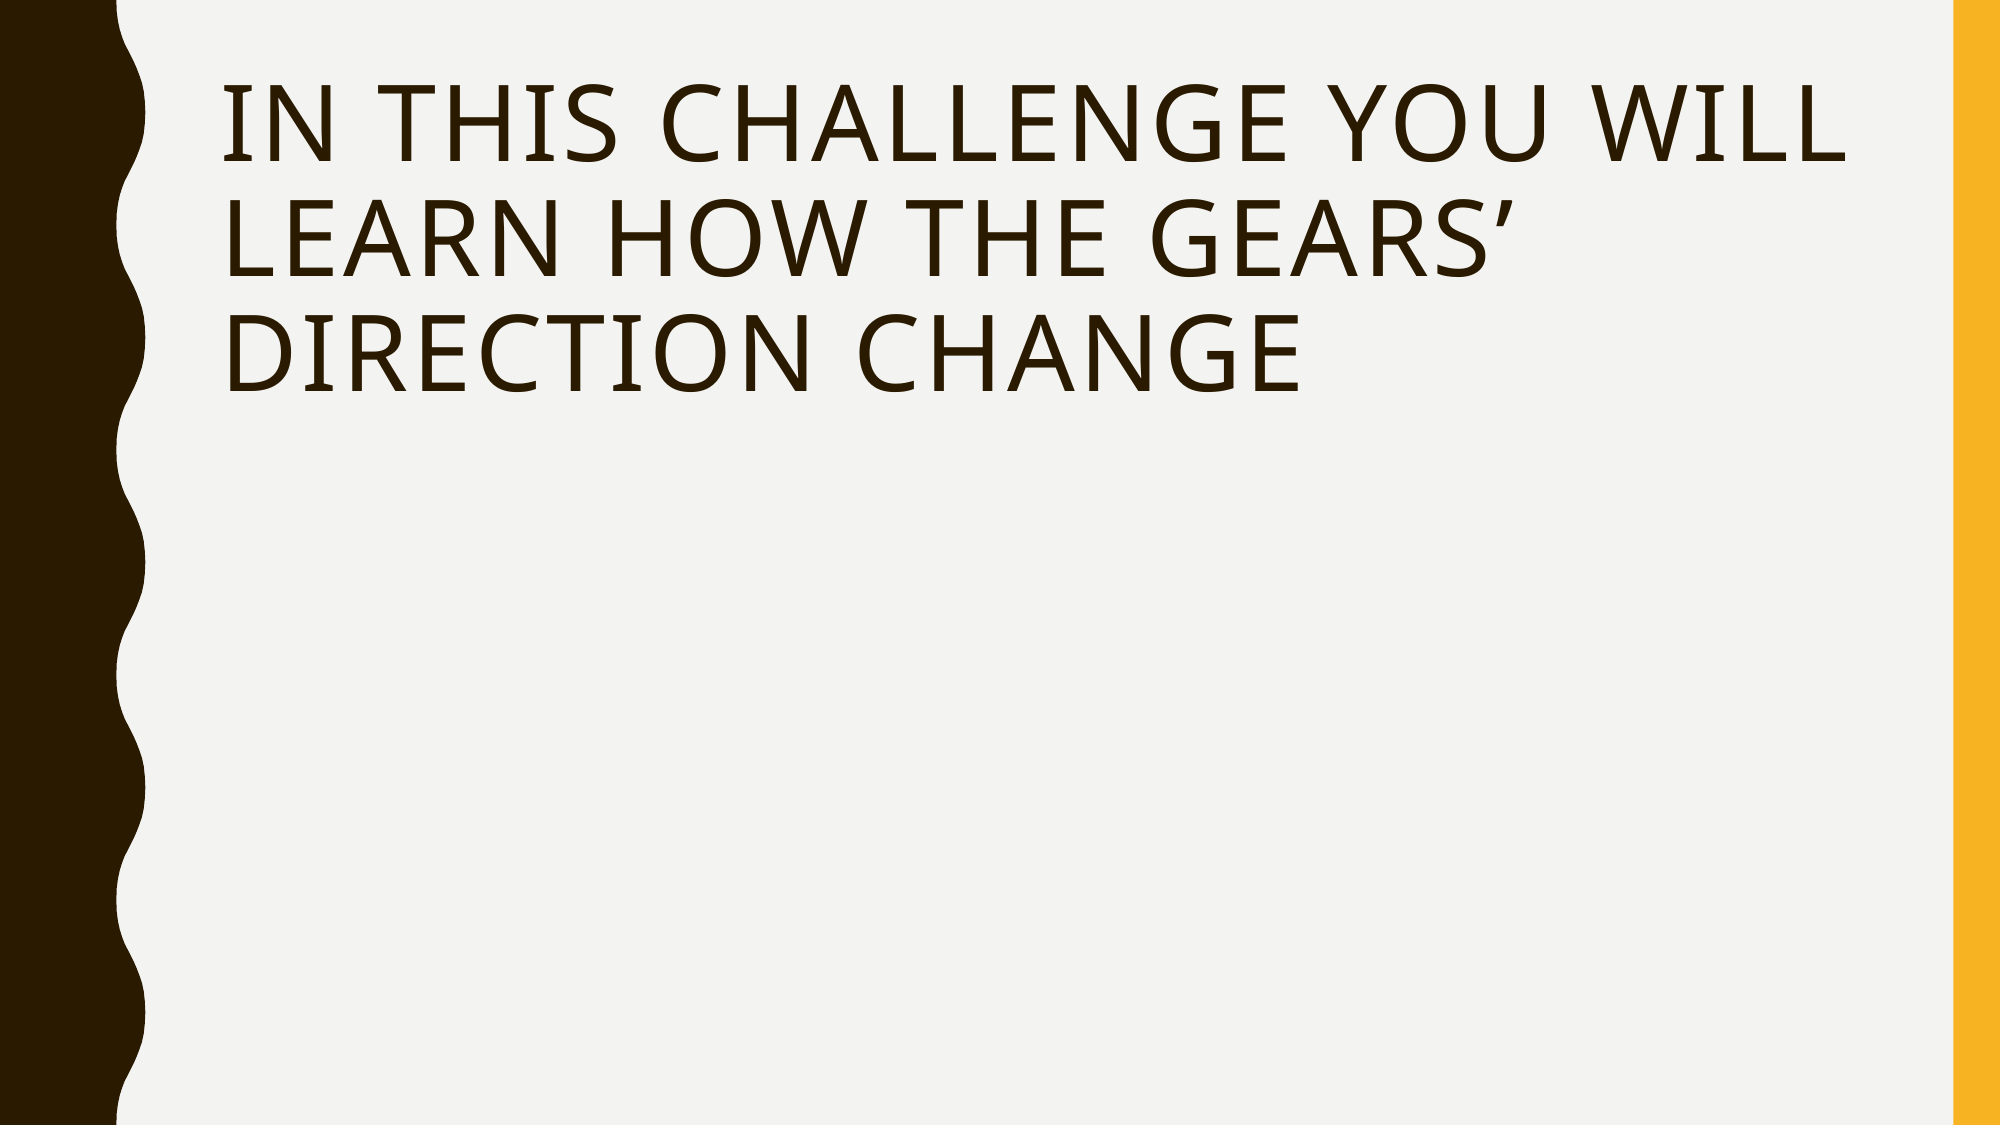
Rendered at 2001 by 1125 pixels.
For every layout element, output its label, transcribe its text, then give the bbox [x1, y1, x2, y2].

title In this challenge you will learn how the gears’ direction change [205, 62, 1875, 308]
